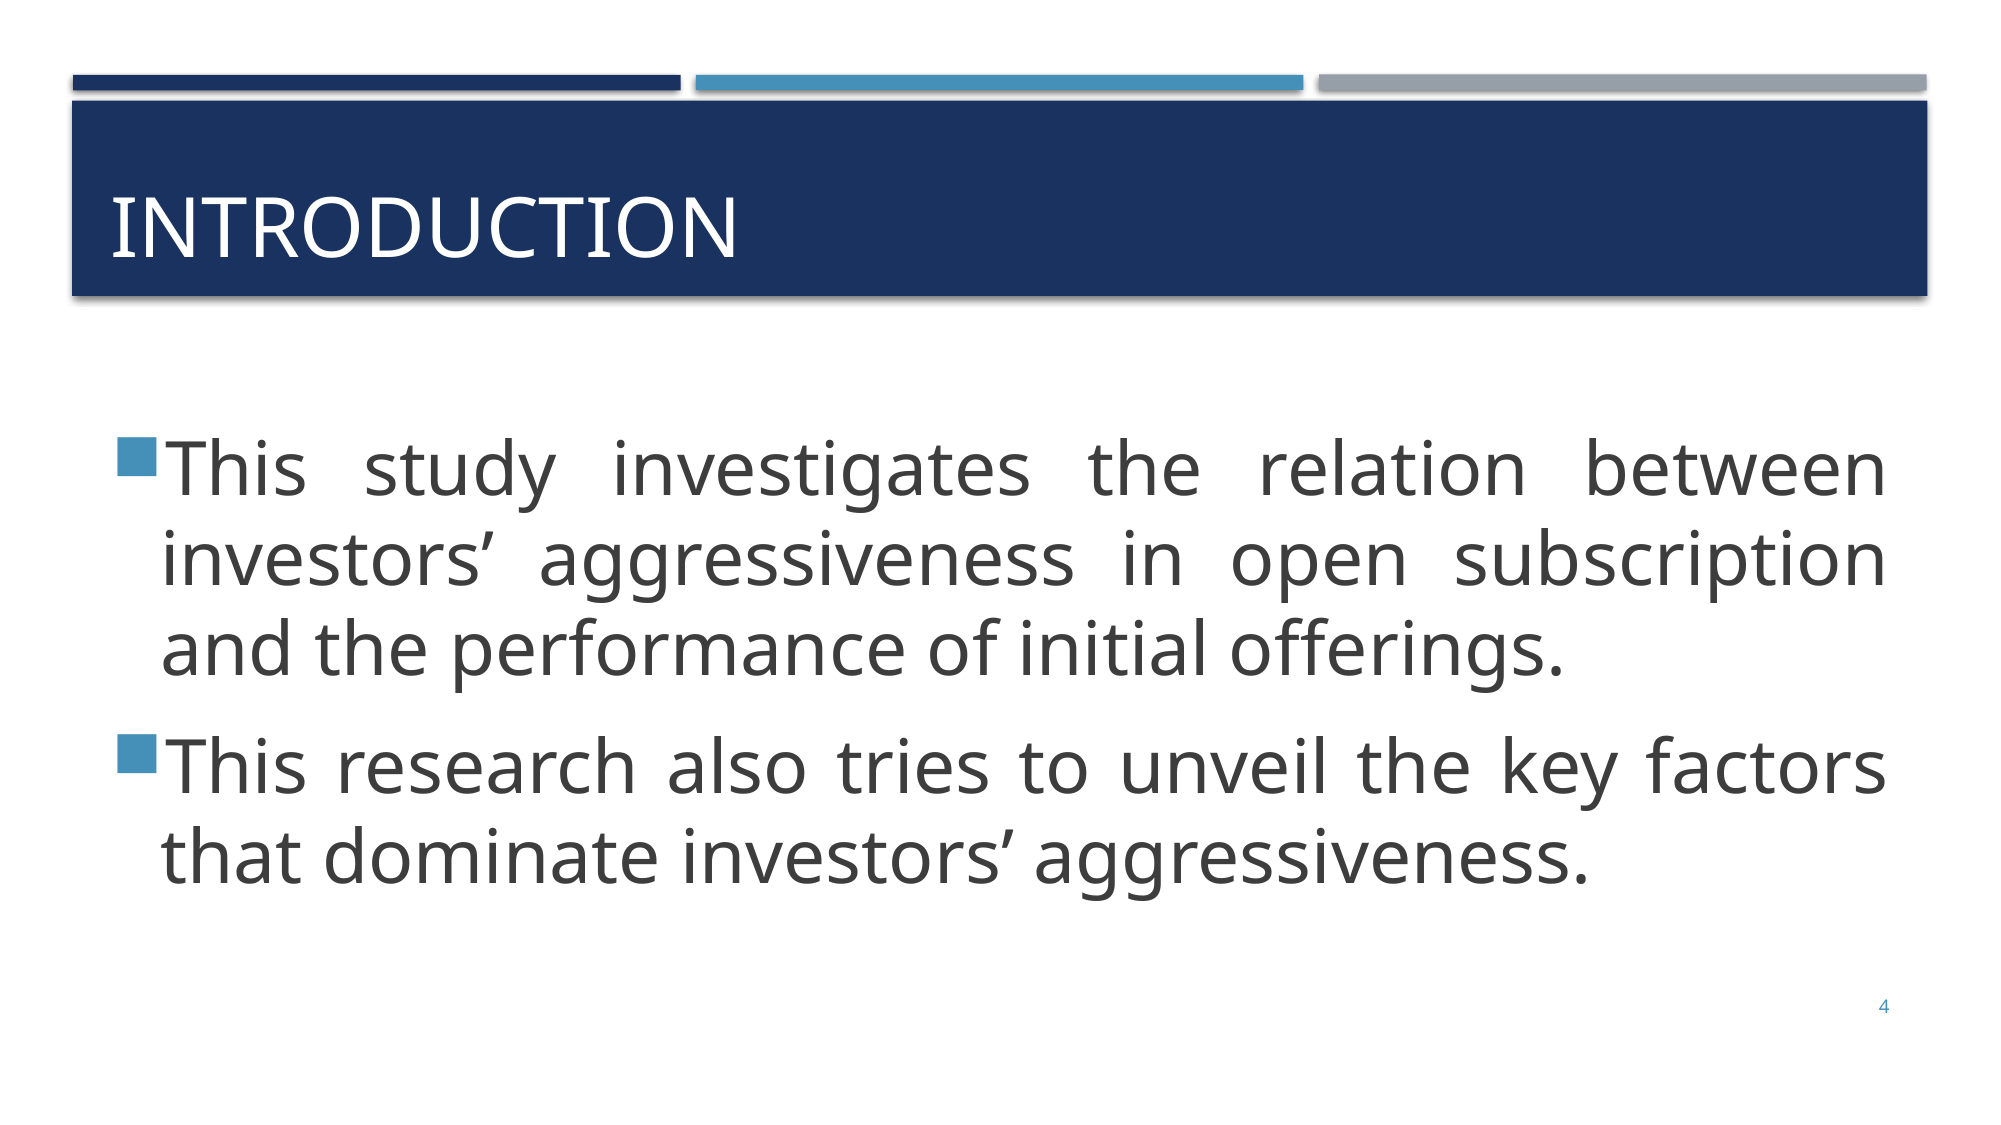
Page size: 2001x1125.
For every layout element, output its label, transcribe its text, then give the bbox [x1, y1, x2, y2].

list This study investigates the relation between investors’ aggressiveness in open subscription and the performance of initial offerings. This research also tries to unveil the key factors that dominate investors’ aggressiveness. [95, 357, 1905, 962]
title Introduction [95, 115, 1905, 282]
slide_number 4 [1732, 977, 1905, 1037]
